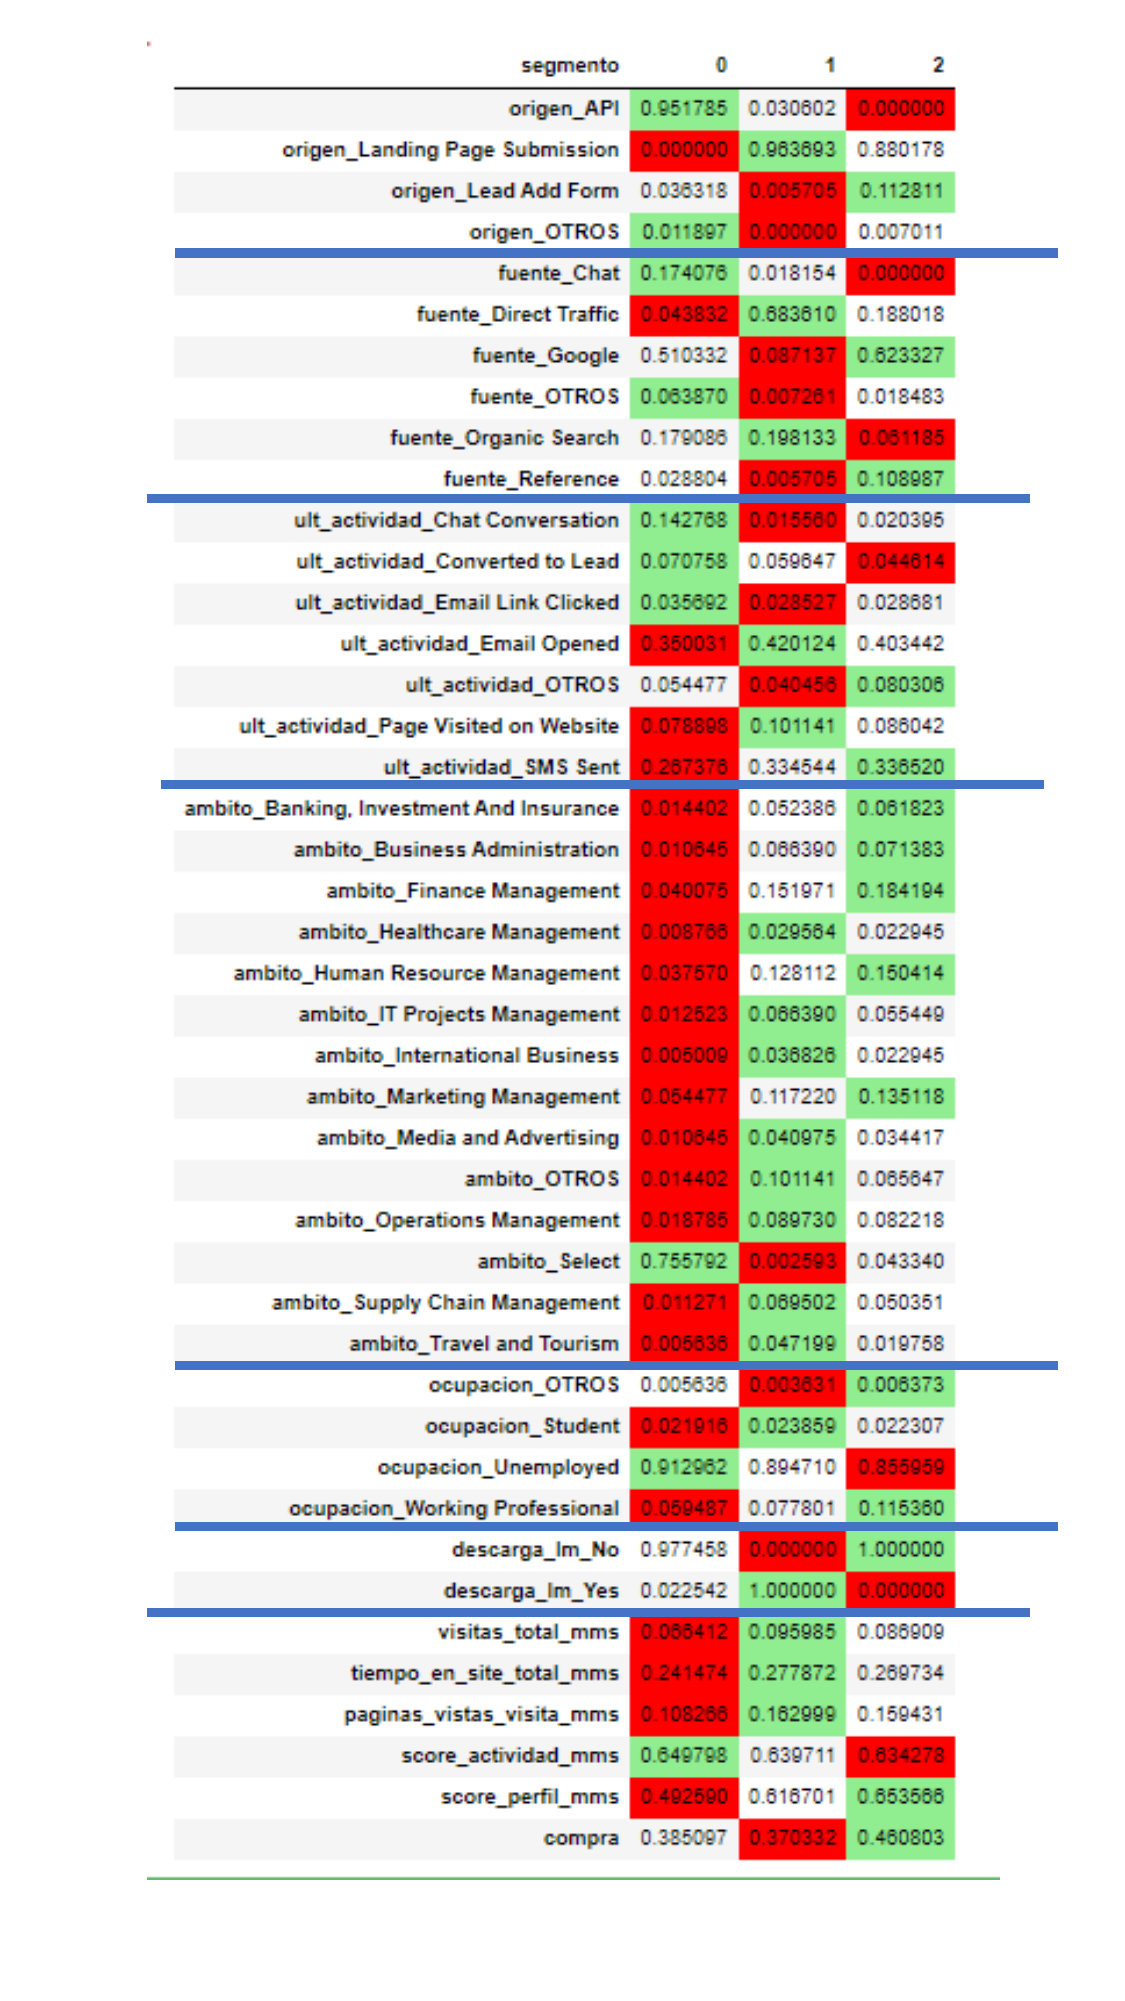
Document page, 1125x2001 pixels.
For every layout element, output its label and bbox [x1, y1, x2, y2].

picture [147, 38, 1000, 498]
picture [147, 1613, 1000, 1880]
picture [147, 499, 1000, 1612]
